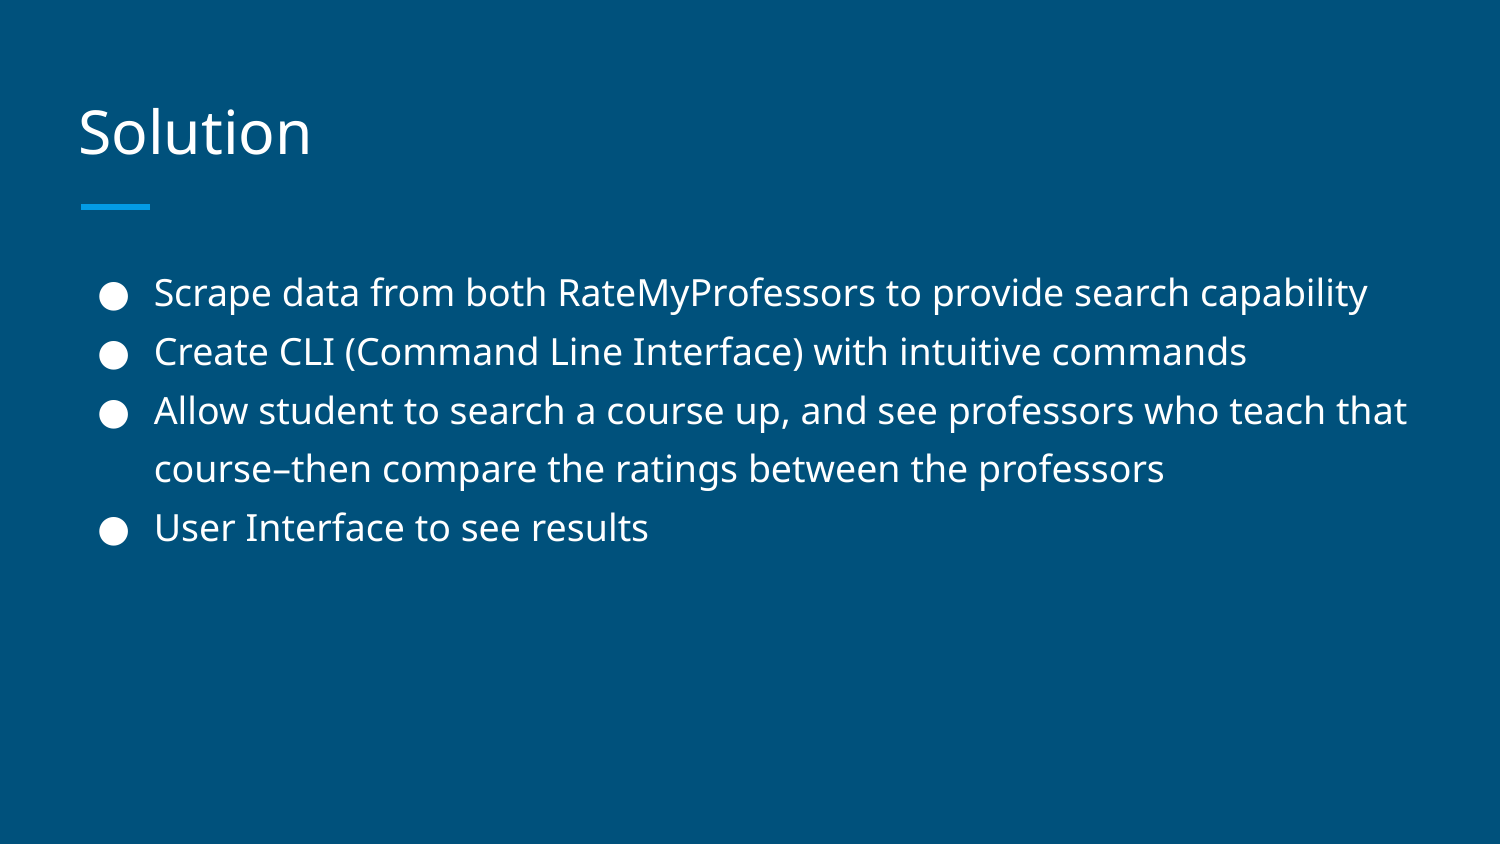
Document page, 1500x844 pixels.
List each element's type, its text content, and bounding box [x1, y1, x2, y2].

list Scrape data from both RateMyProfessors to provide search capability Create CLI (Command Line Interface) with intuitive commands Allow student to search a course up, and see professors who teach that course–then compare the ratings between the professors User Interface to see results [63, 244, 1437, 750]
title Solution [63, 75, 1437, 188]
